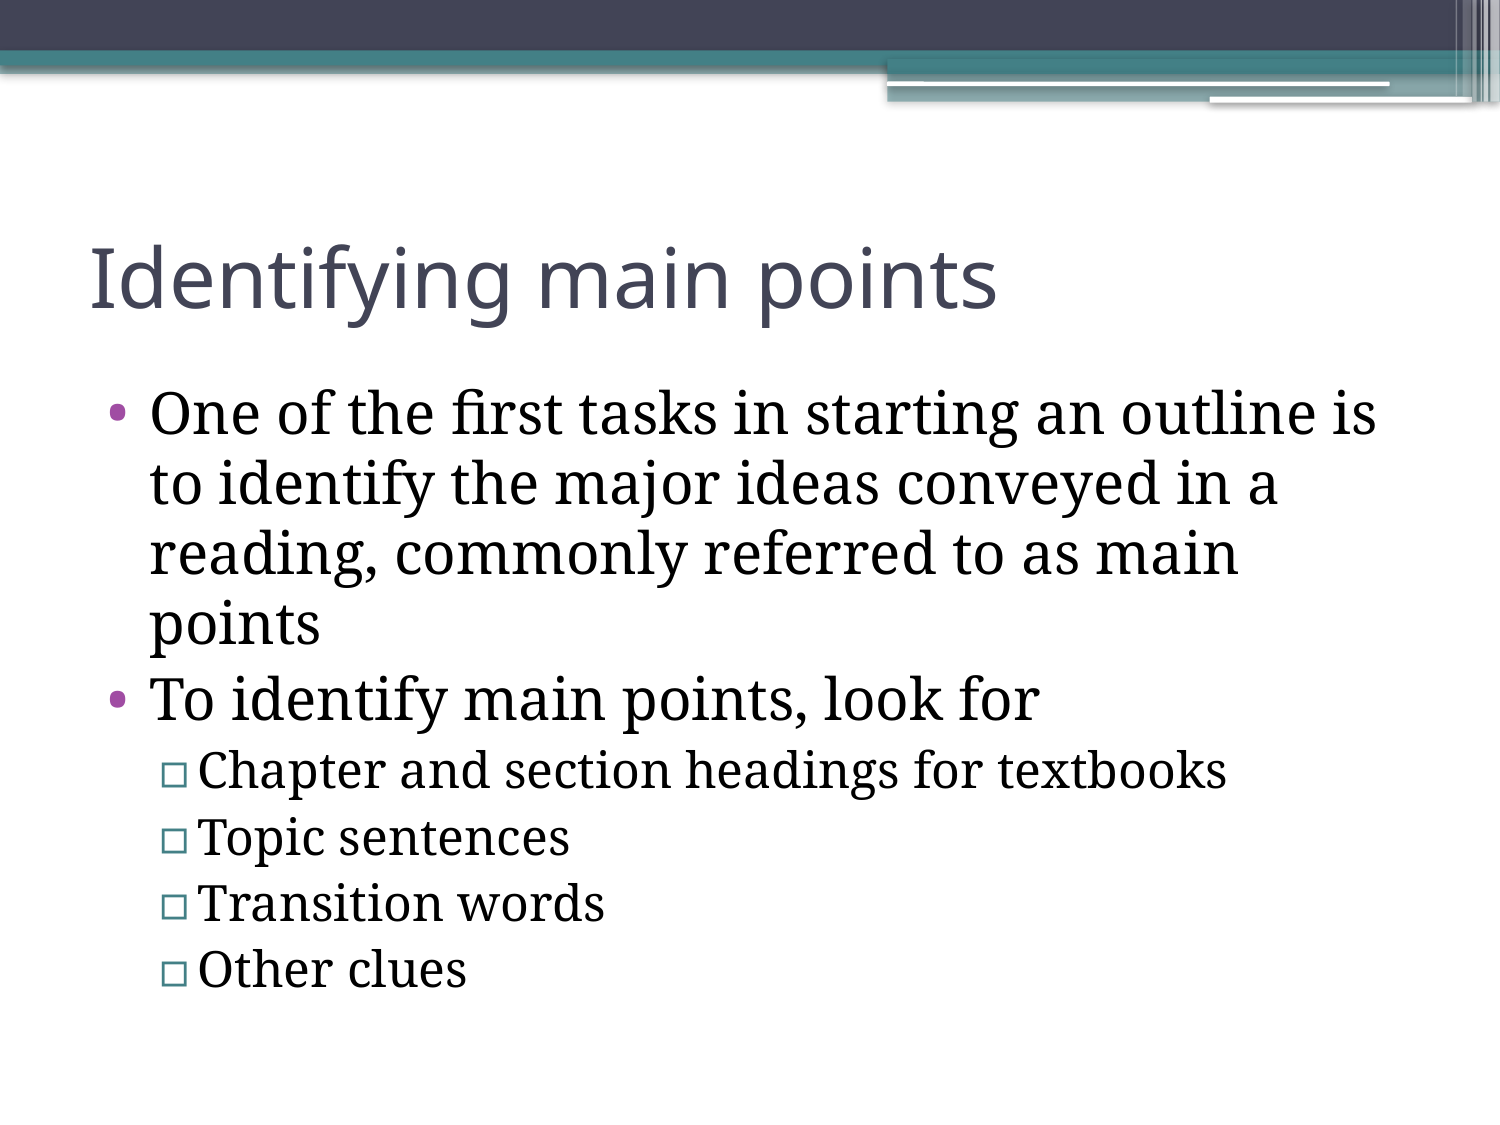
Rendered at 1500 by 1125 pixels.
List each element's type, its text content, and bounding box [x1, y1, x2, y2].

title Identifying main points [75, 187, 1425, 363]
list One of the first tasks in starting an outline is to identify the major ideas conveyed in a reading, commonly referred to as main points To identify main points, look for Chapter and section headings for textbooks Topic sentences Transition words Other clues [75, 368, 1425, 1079]
